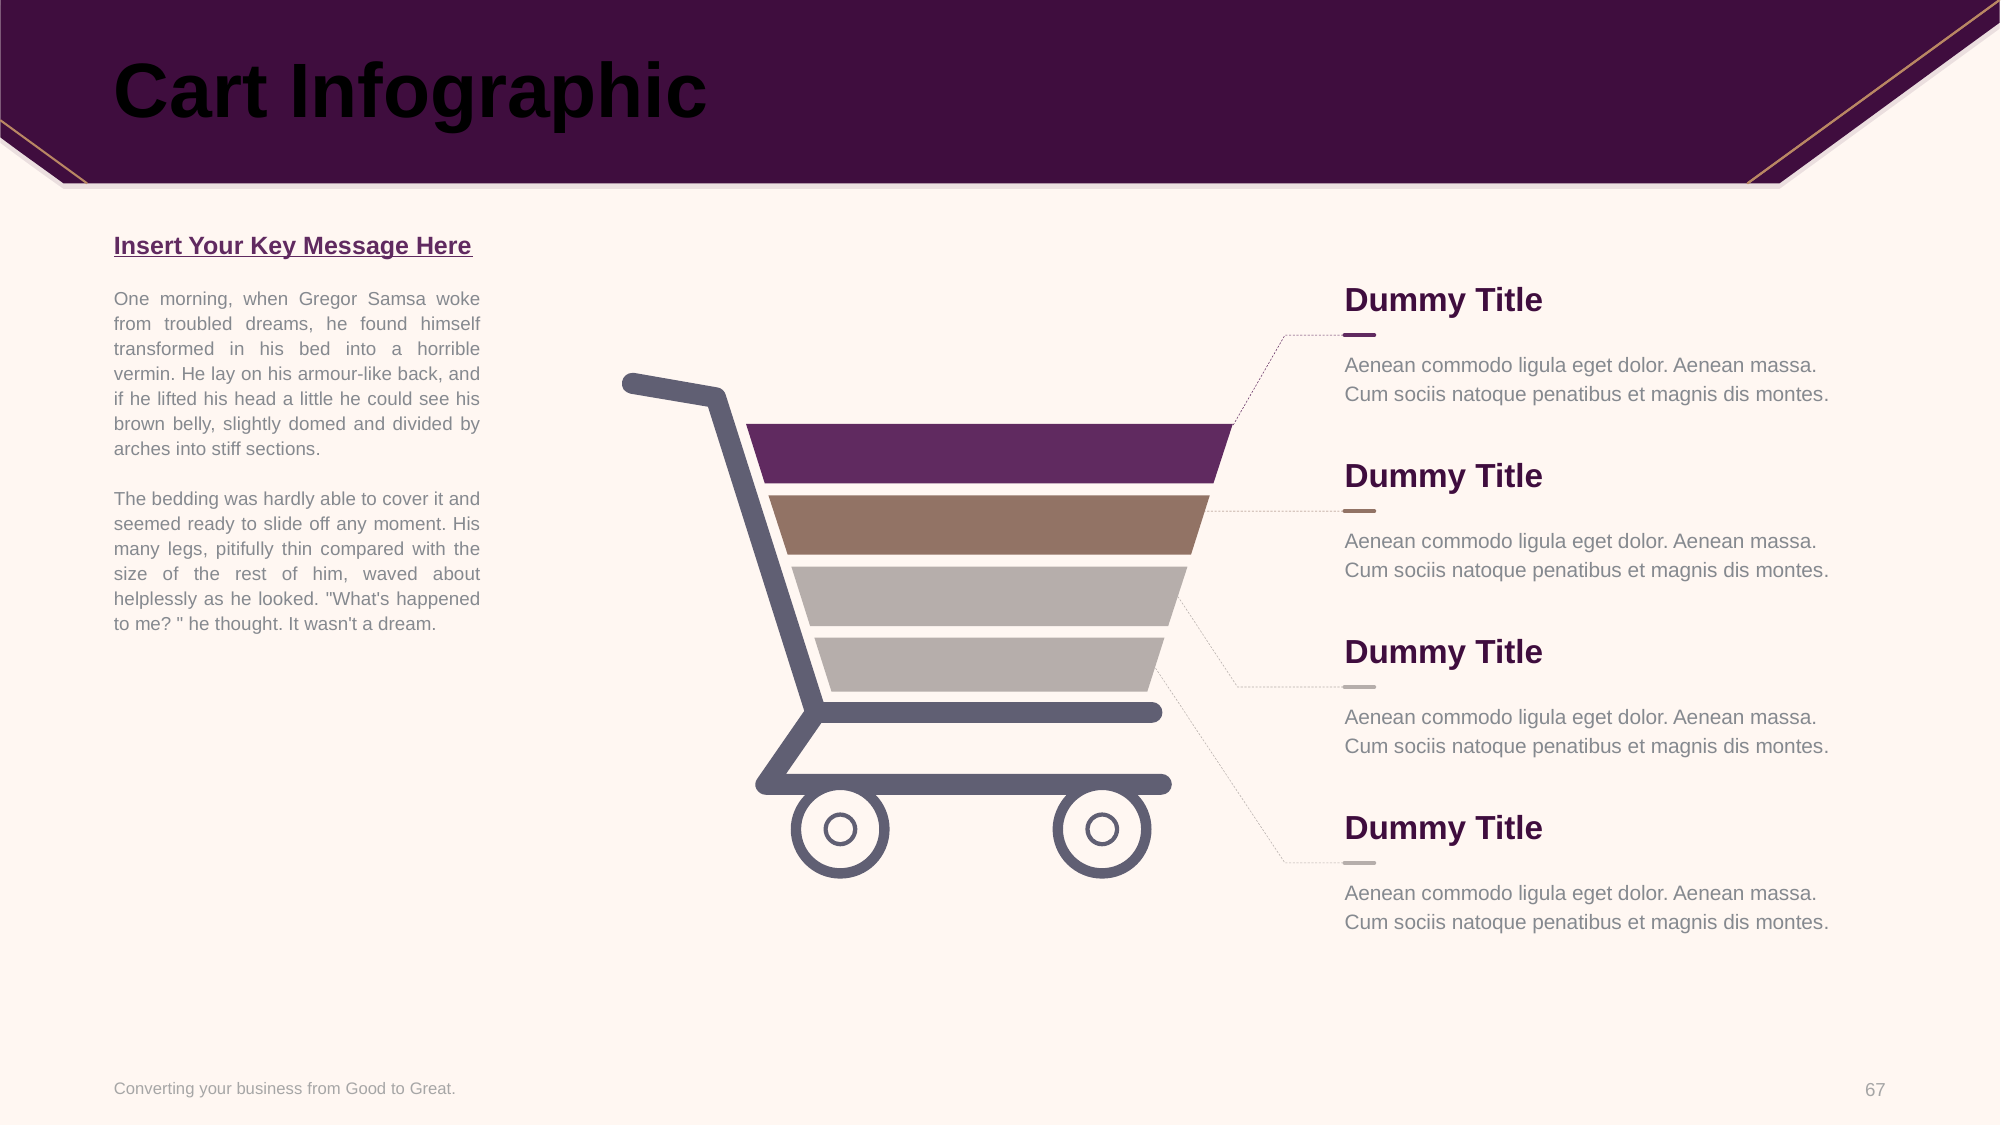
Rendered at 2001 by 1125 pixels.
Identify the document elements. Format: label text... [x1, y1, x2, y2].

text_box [621, 278, 1899, 935]
list Insert Your Key Message Here One morning, when Gregor Samsa woke from troubled dreams, he found himself transformed in his bed into a horrible vermin. He lay on his armour-like back, and if he lifted his head a little he could see his brown belly, slightly domed and divided by arches into stiff sections. The bedding was hardly able to cover it and seemed ready to slide off any moment. His many legs, pitifully thin compared with the size of the rest of him, waved about helplessly as he looked. "What's happened to me? " he thought. It wasn't a dream. [114, 234, 481, 1014]
slide_number 67 [1791, 1069, 1886, 1109]
footer Converting your business from Good to Great. [114, 1068, 899, 1108]
title Cart Infographic [114, 5, 1886, 181]
